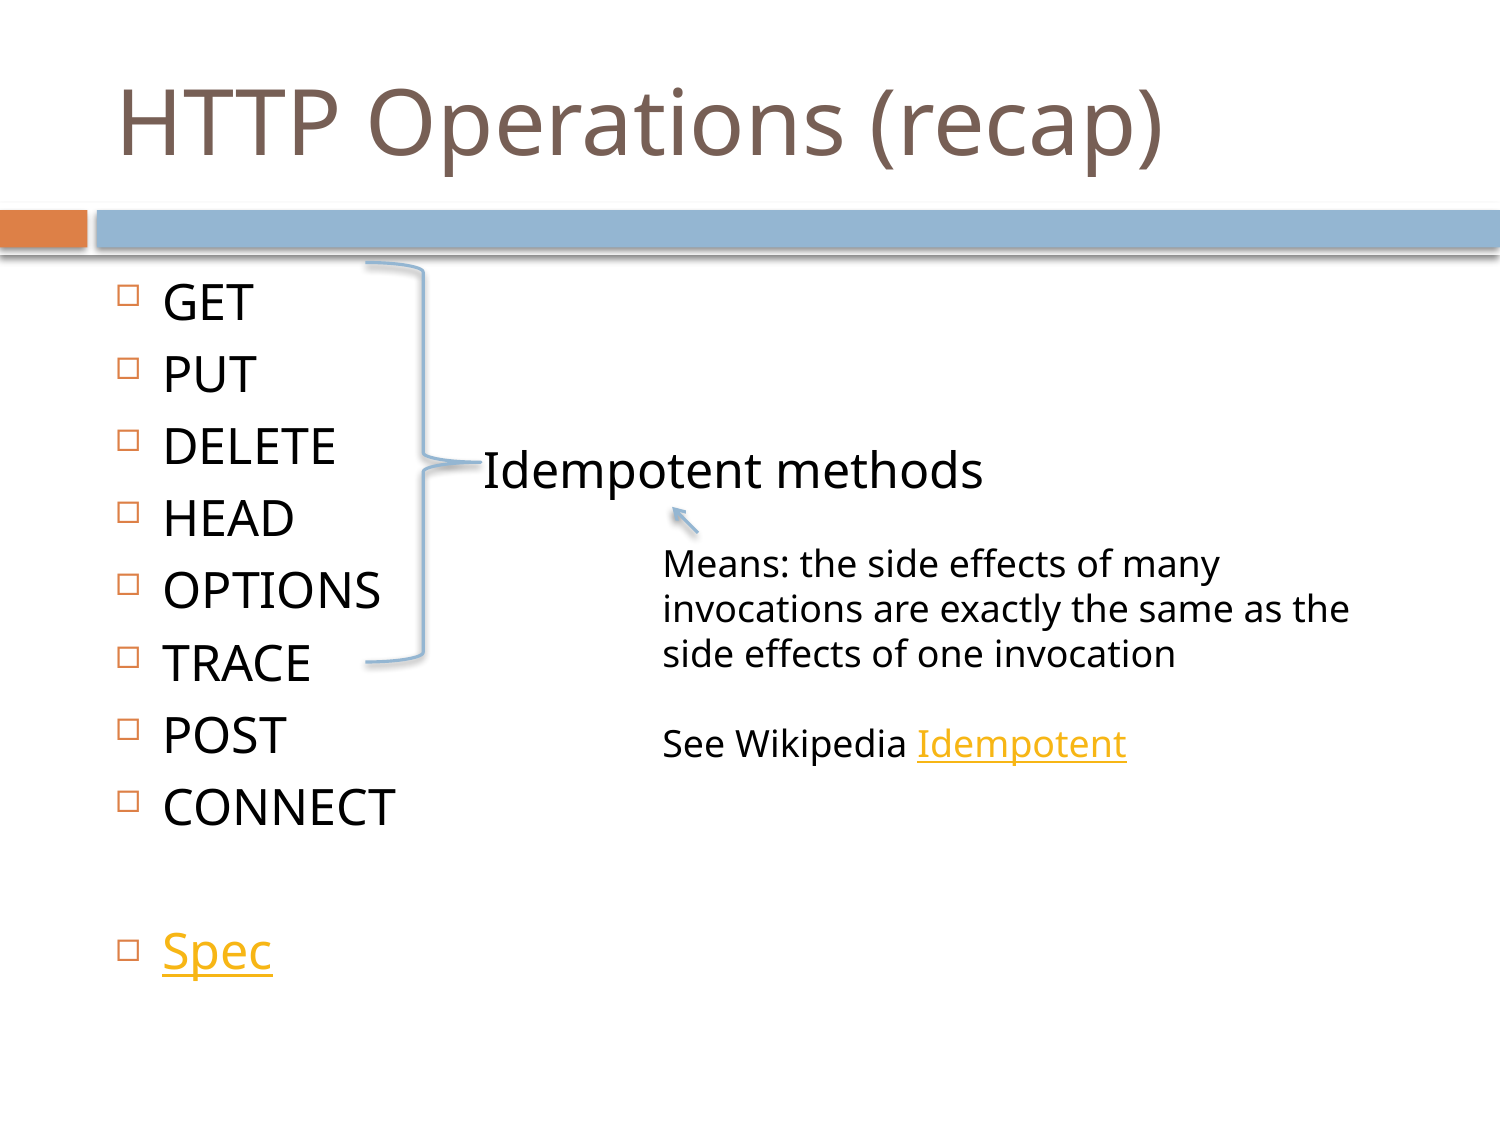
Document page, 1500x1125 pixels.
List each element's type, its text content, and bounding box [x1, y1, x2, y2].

text_box [365, 260, 469, 664]
list GET PUT DELETE HEAD OPTIONS TRACE POST CONNECT Spec [100, 262, 1438, 1000]
text_box Idempotent methods [469, 431, 1000, 506]
text_box Means: the side effects of many invocations are exactly the same as the side effects of one invocation See Wikipedia Idempotent [647, 532, 1393, 779]
title HTTP Operations (recap) [100, 37, 1438, 200]
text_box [671, 506, 699, 534]
